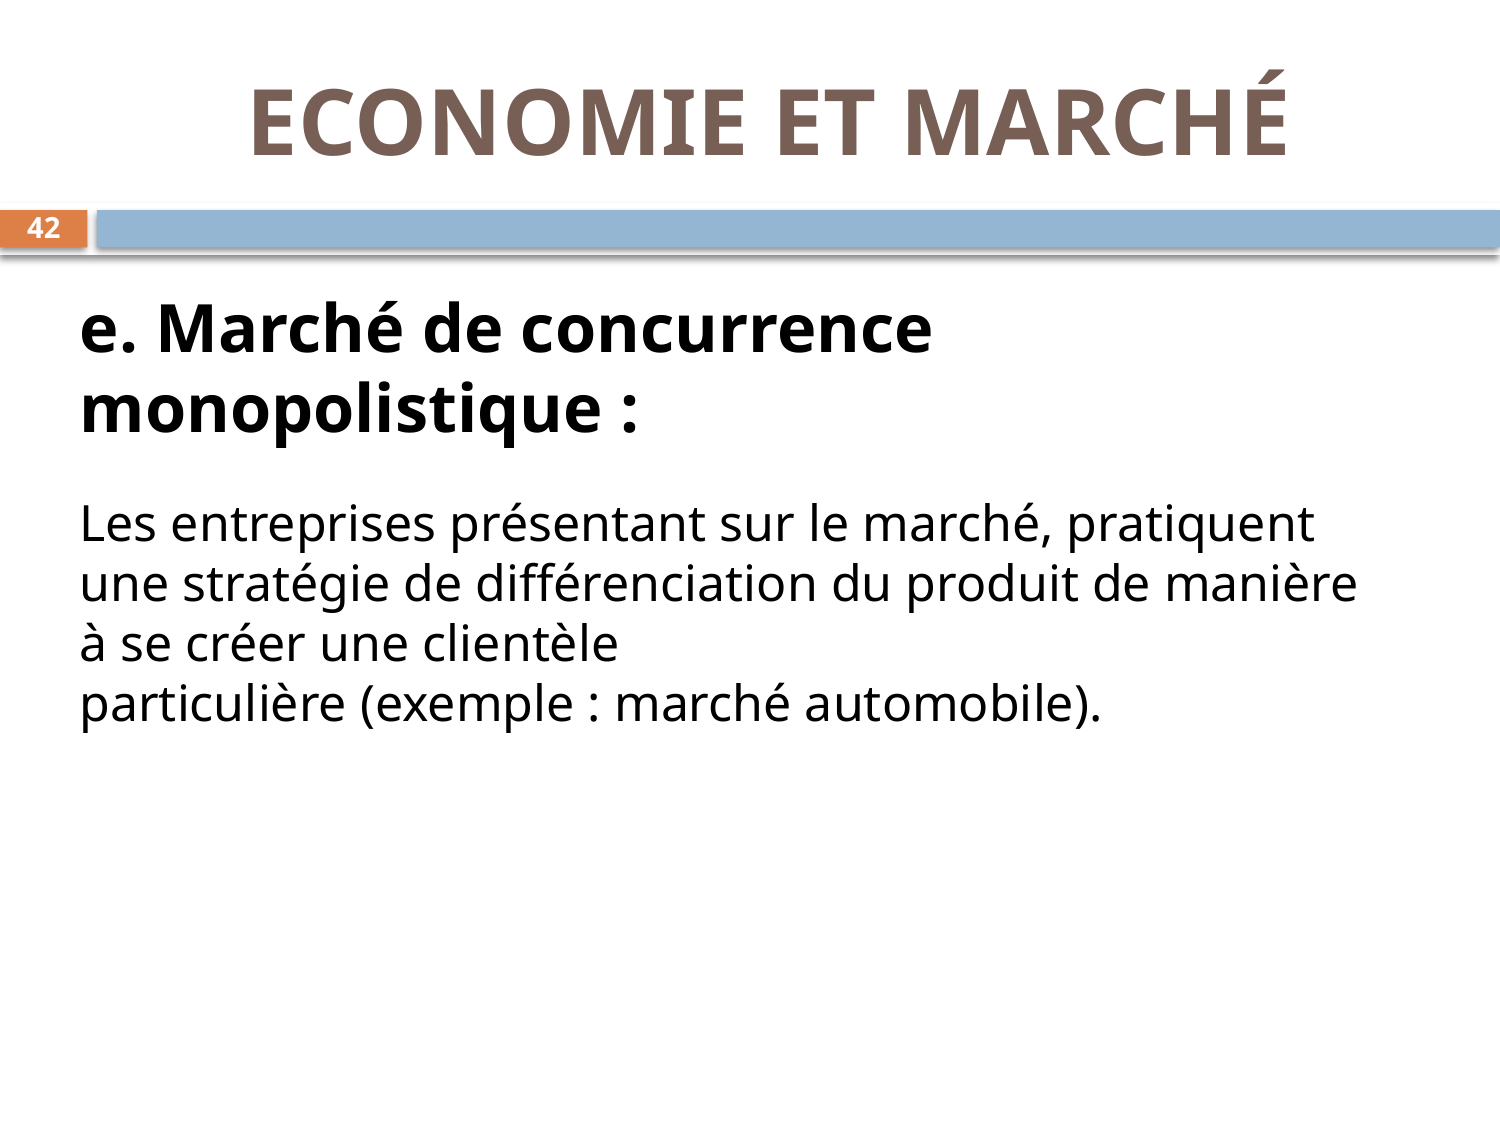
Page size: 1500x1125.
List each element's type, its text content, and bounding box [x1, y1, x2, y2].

text_box e. Marché de concurrence monopolistique : Les entreprises présentant sur le marché, pratiquent une stratégie de différenciation du produit de manière à se créer une clientèle particulière (exemple : marché automobile). [64, 278, 1412, 739]
title ECONOMIE ET MARCHÉ [100, 37, 1438, 200]
slide_number 42 [0, 208, 88, 249]
